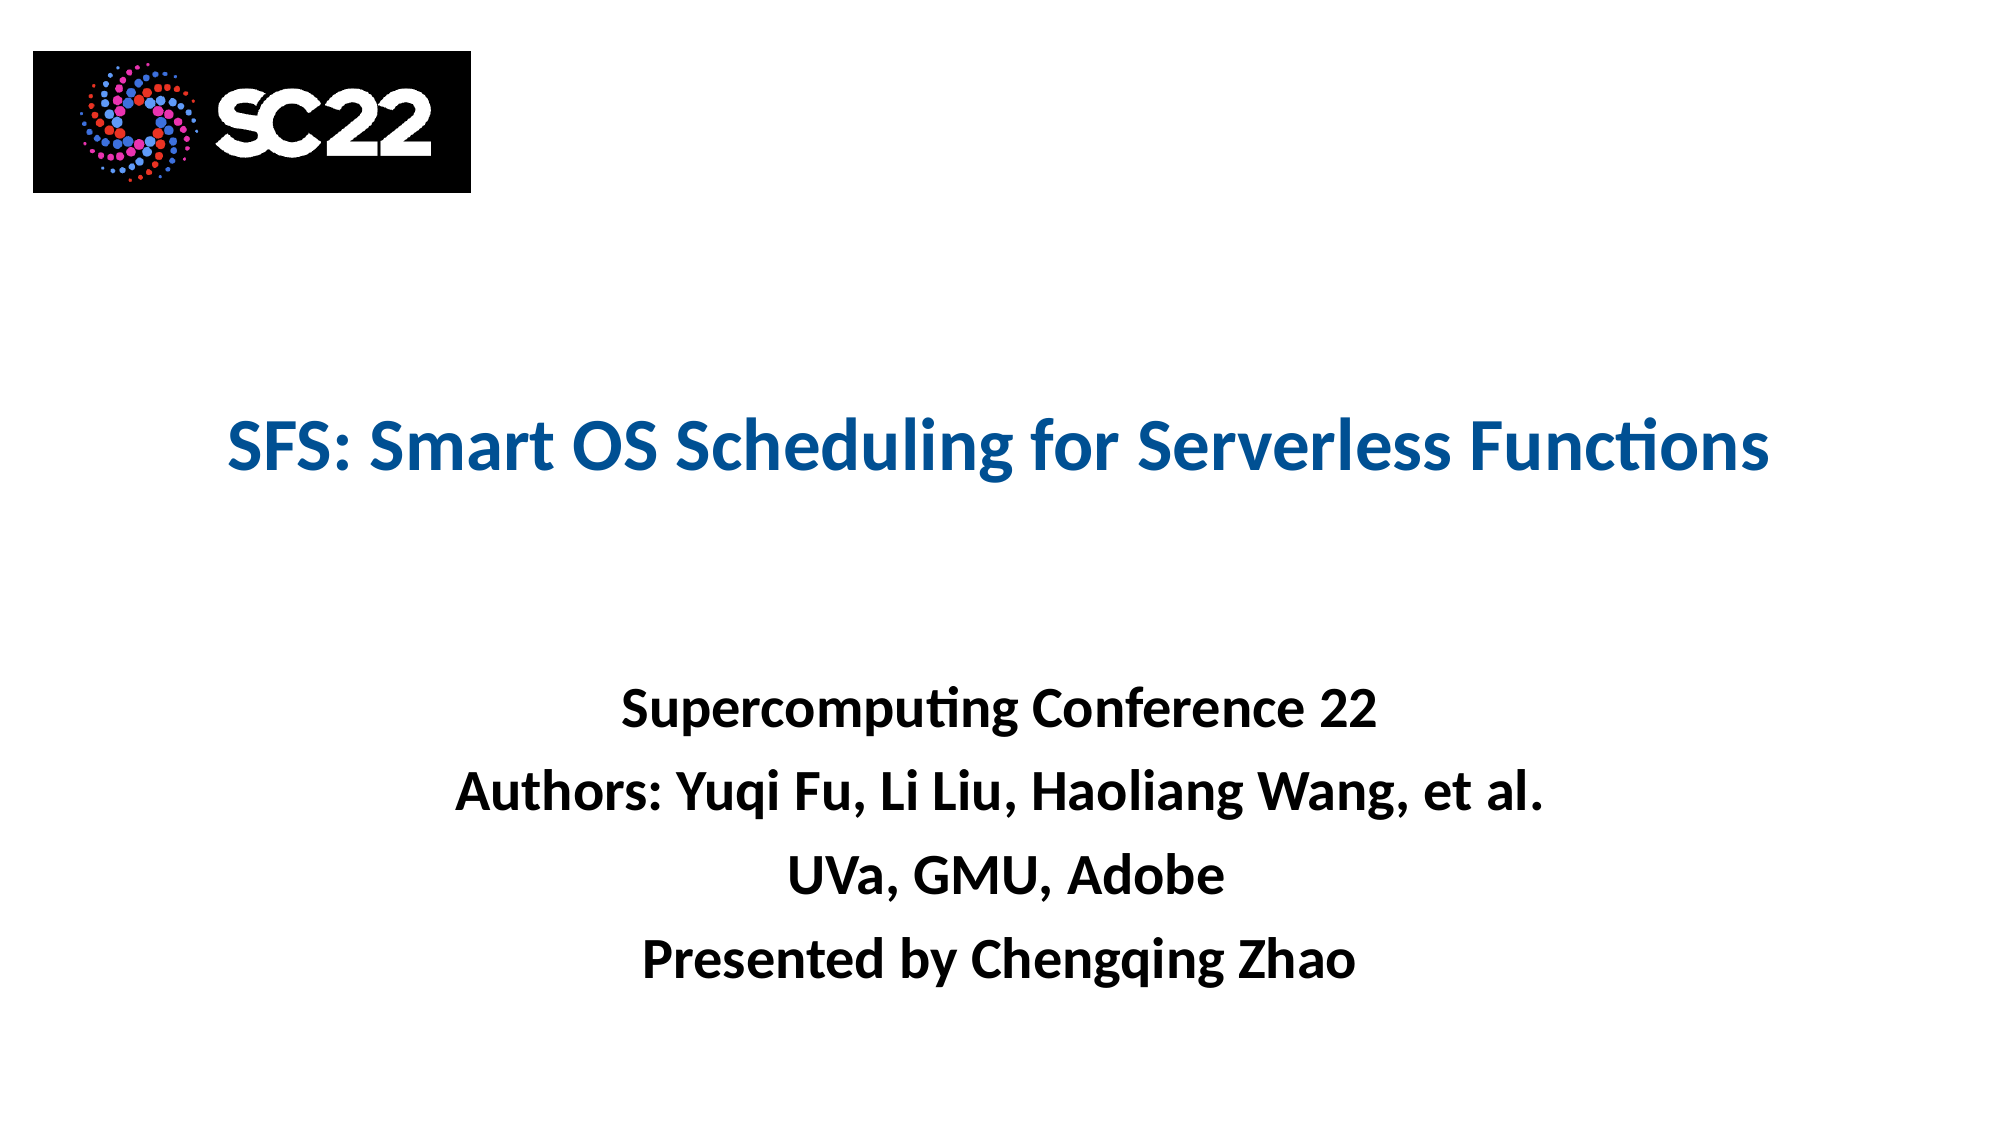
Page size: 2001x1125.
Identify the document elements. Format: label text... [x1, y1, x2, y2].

subtitle Supercomputing Conference 22 Authors: Yuqi Fu, Li Liu, Haoliang Wang, et al. UVa, GMU, Adobe Presented by Chengqing Zhao [249, 669, 1750, 1007]
picture [33, 51, 471, 193]
title SFS: Smart OS Scheduling for Serverless Functions [209, 192, 1791, 585]
